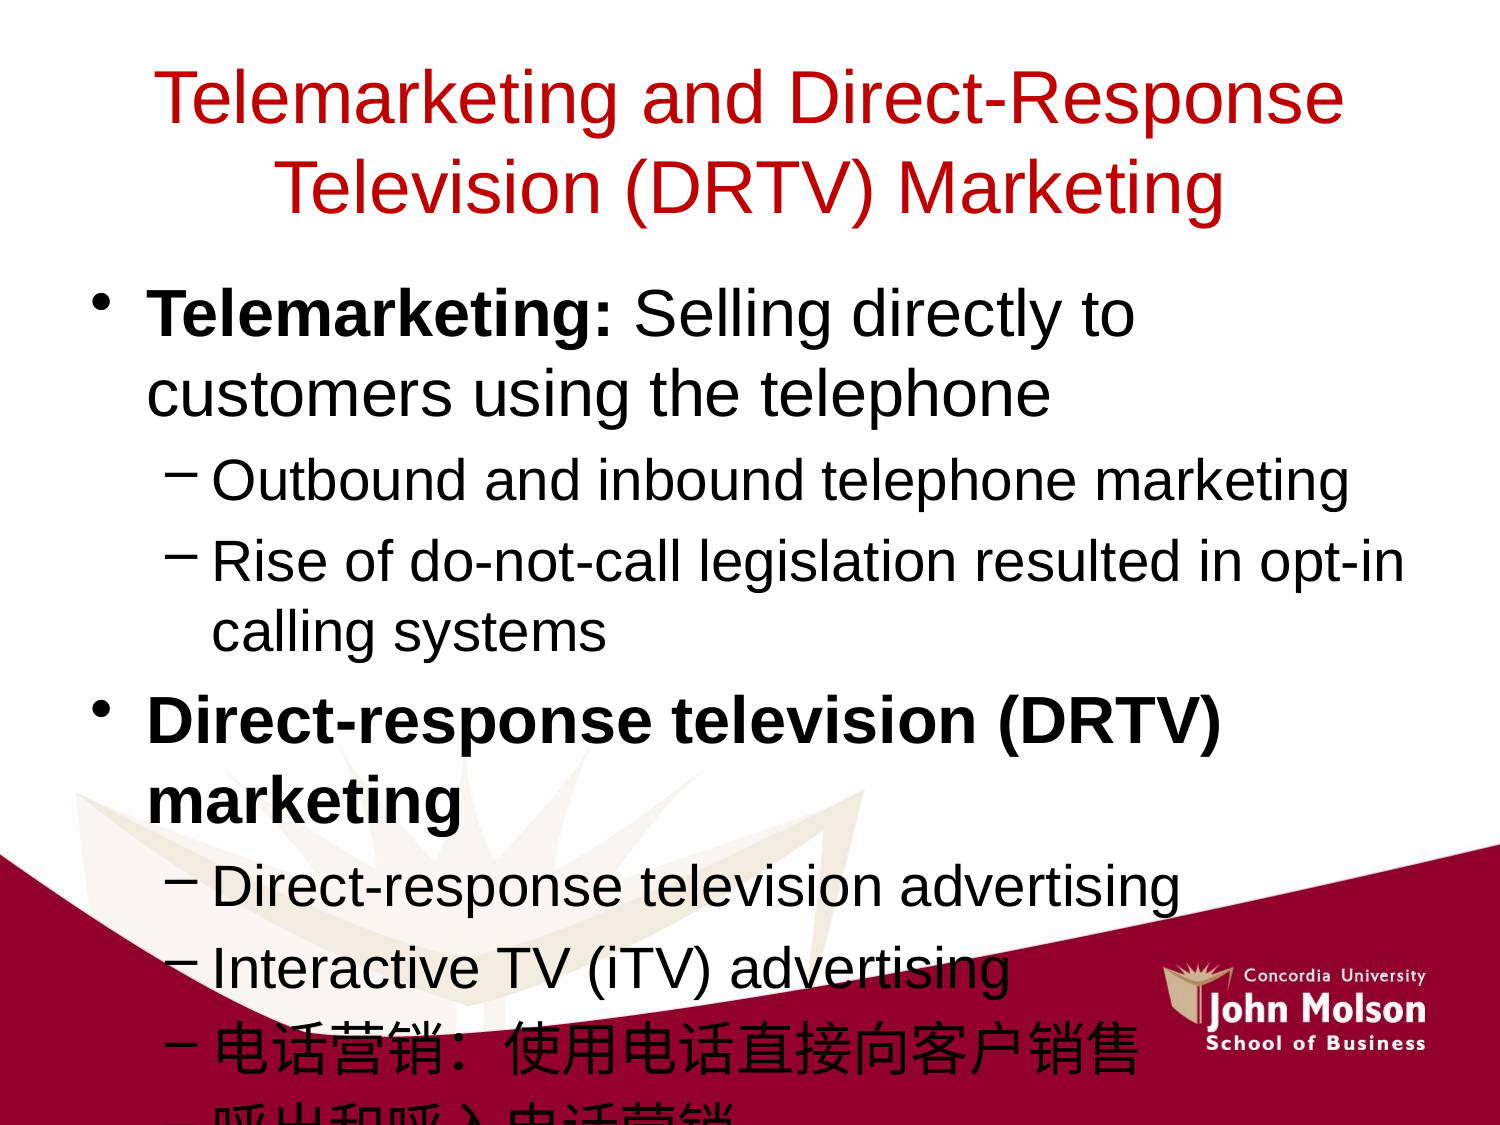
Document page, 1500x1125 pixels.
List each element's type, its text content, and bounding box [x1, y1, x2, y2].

picture [0, 0, 1500, 1125]
title Telemarketing and Direct-Response Television (DRTV) Marketing [74, 44, 1426, 233]
list Telemarketing: Selling directly to customers using the telephone Outbound and inbound telephone marketing Rise of do-not-call legislation resulted in opt-in calling systems Direct-response television (DRTV) marketing Direct-response television advertising Interactive TV (iTV) advertising 电话营销：使用电话直接向客户销售 呼出和呼入电话营销 禁止呼叫立法的兴起导致选择加入呼叫系统 直接响应电视 (DRTV) 营销 直接反应的电视广告 互动电视 (iTV) 广告 [74, 262, 1426, 1006]
